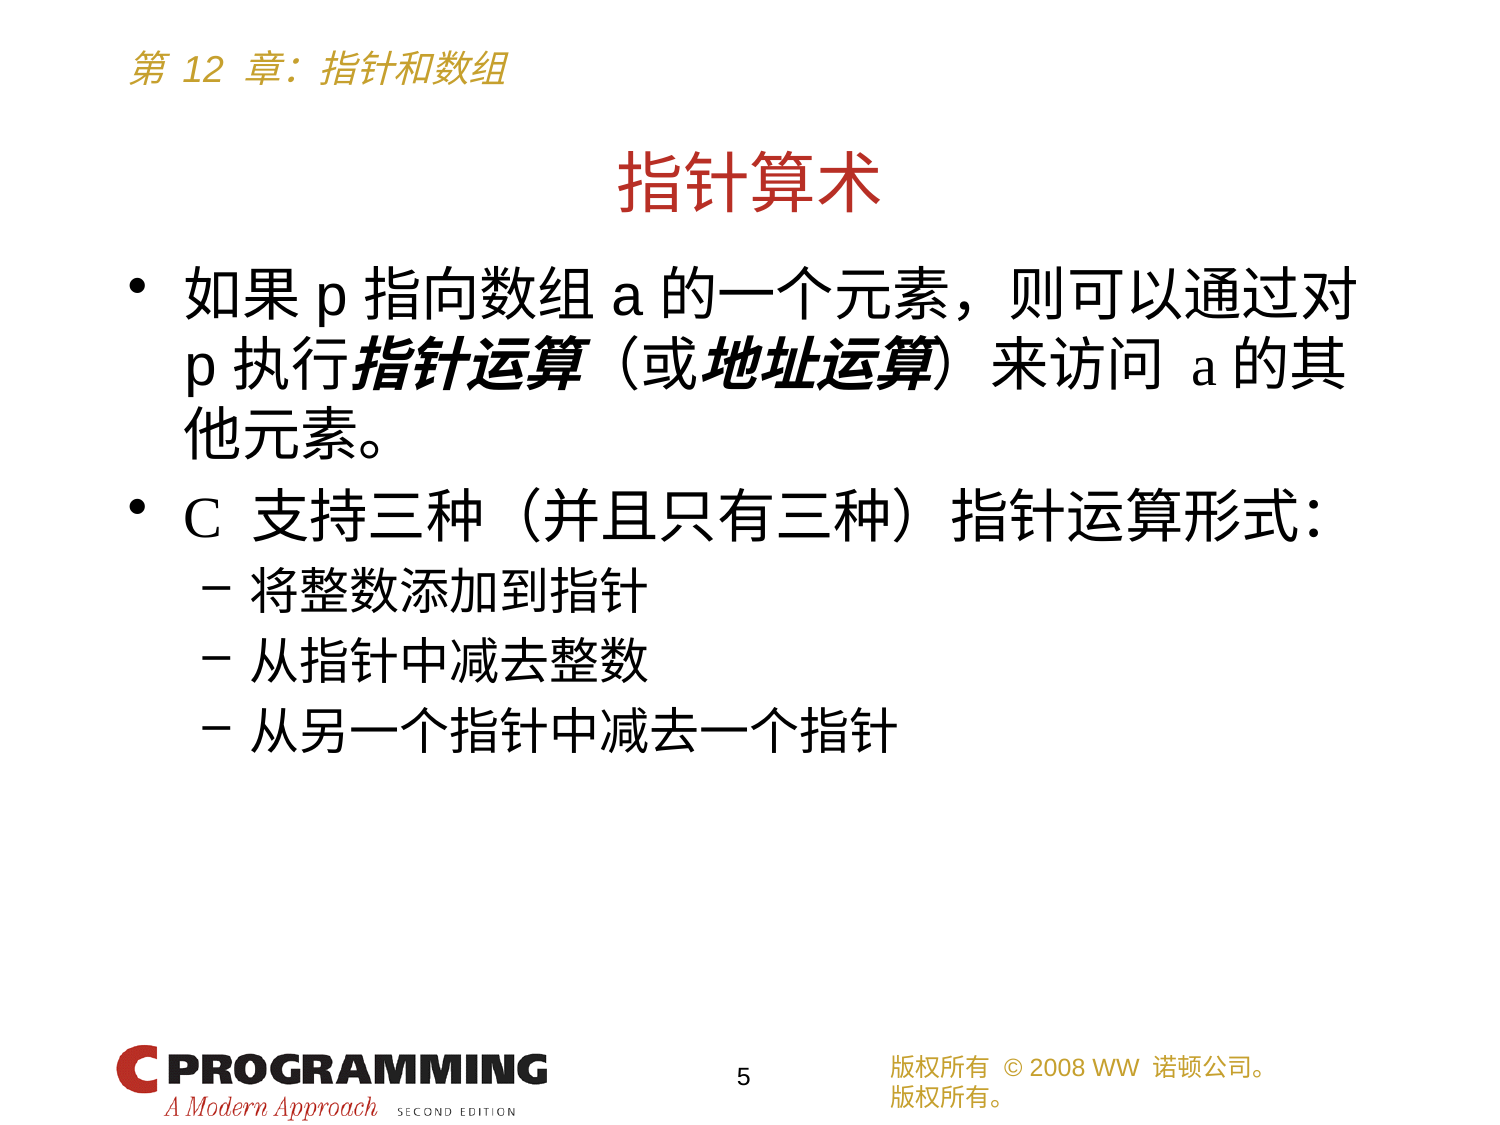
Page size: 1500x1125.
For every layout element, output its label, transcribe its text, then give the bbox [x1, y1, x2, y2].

slide_number 5 [687, 1049, 801, 1101]
footer 版权所有 © 2008 WW 诺顿公司。 版权所有。 [874, 1043, 1388, 1119]
list 如果p指向数组a的一个元素，则可以通过对p执行指针运算（或地址运算）来访问 a的其他元素。 C 支持三种（并且只有三种）指针运算形式： 将整数添加到指针 从指针中减去整数 从另一个指针中减去一个指针 [112, 249, 1388, 1038]
title 指针算术 [112, 125, 1388, 238]
picture [112, 1041, 550, 1123]
